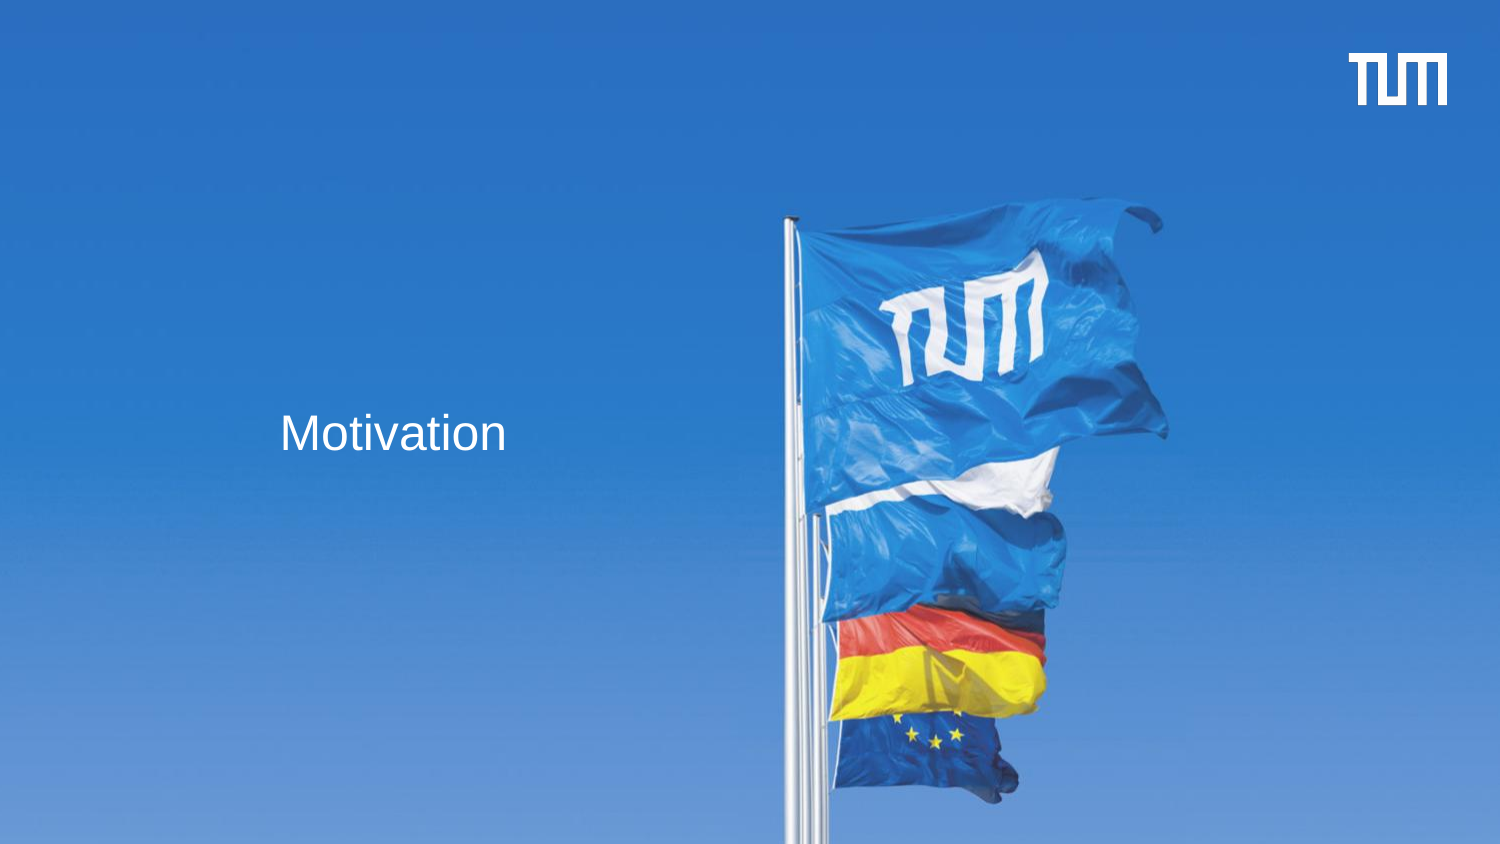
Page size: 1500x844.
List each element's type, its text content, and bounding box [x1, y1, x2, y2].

title Motivation [16, 391, 771, 453]
picture [0, 0, 1500, 844]
